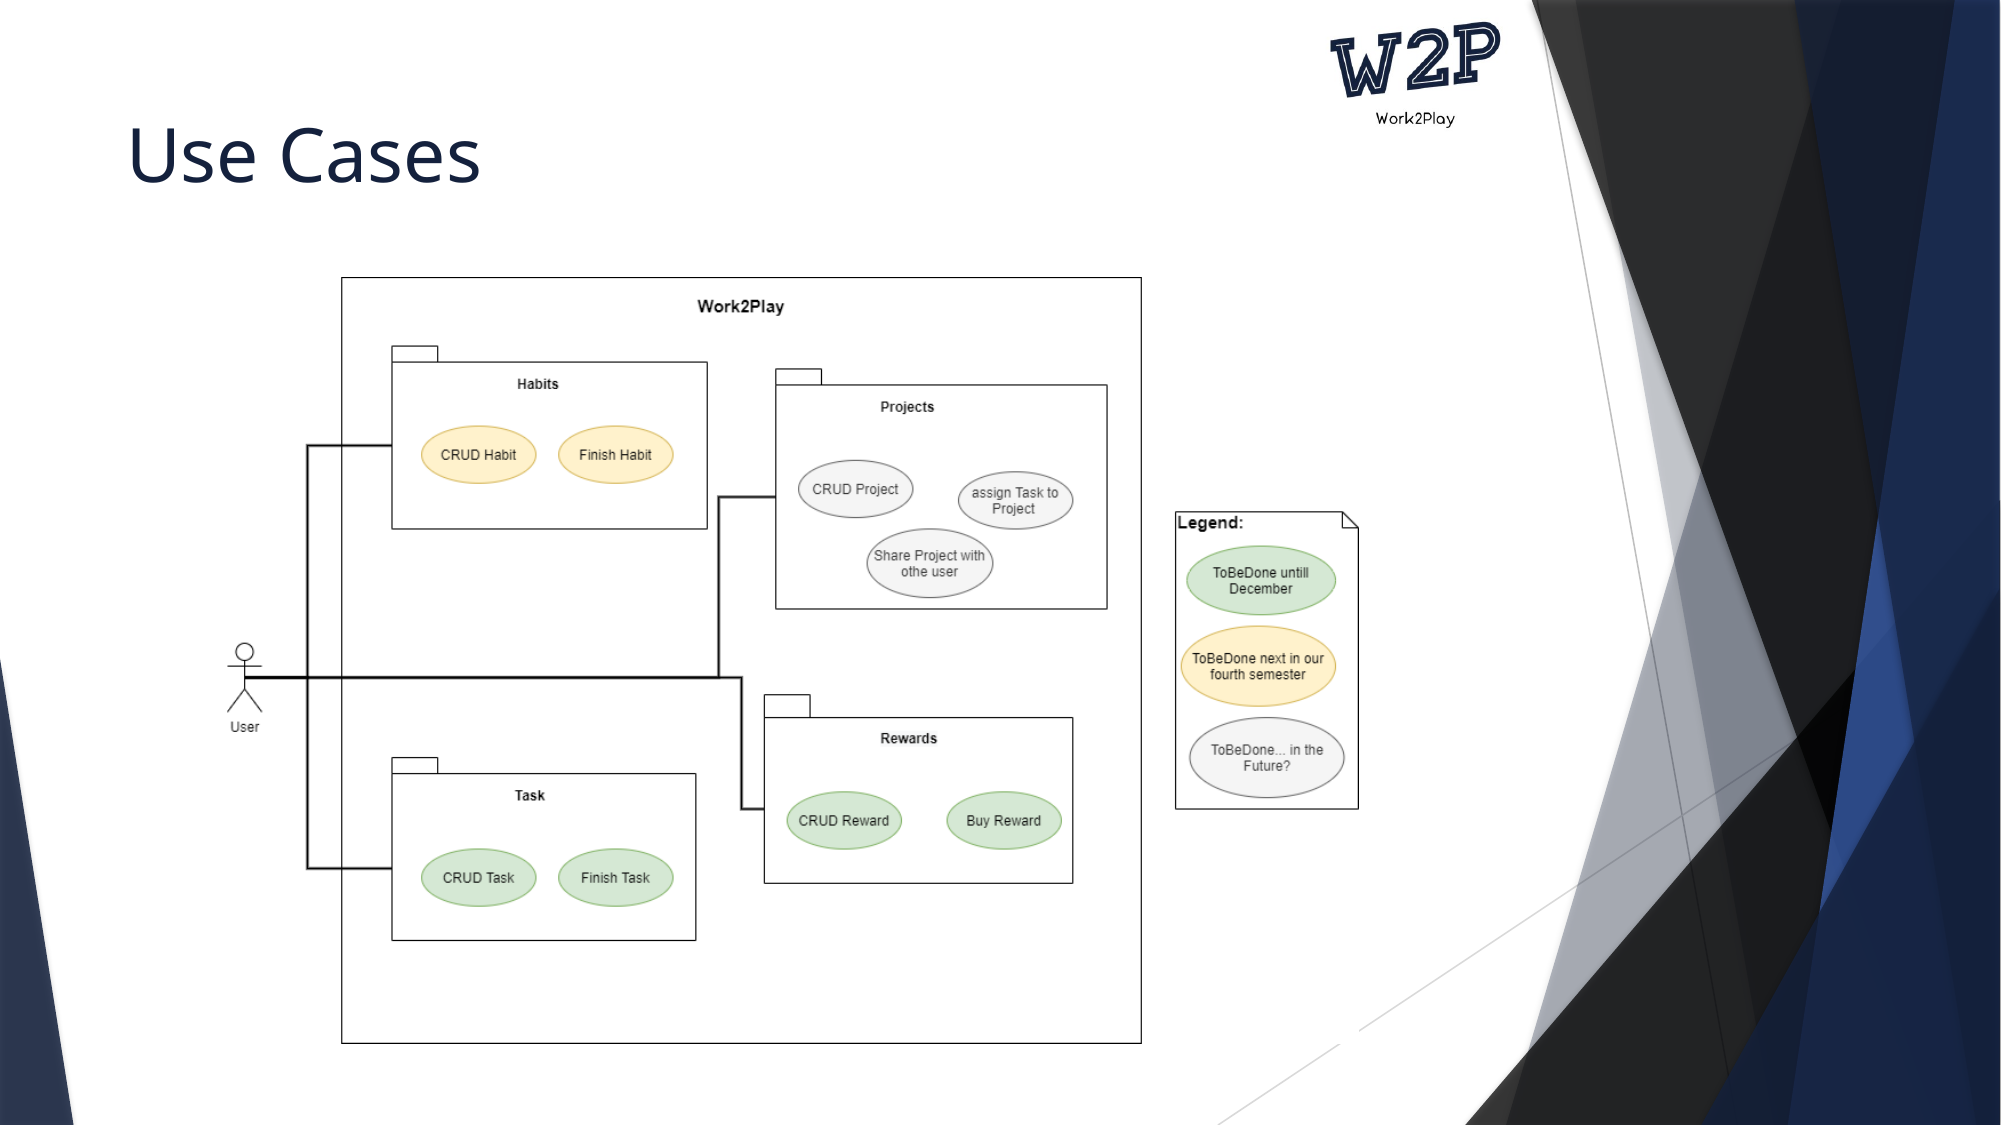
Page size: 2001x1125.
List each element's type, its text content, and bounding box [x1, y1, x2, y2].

picture [226, 276, 1359, 1044]
title Use Cases [111, 99, 1522, 317]
picture [1306, 0, 1522, 151]
